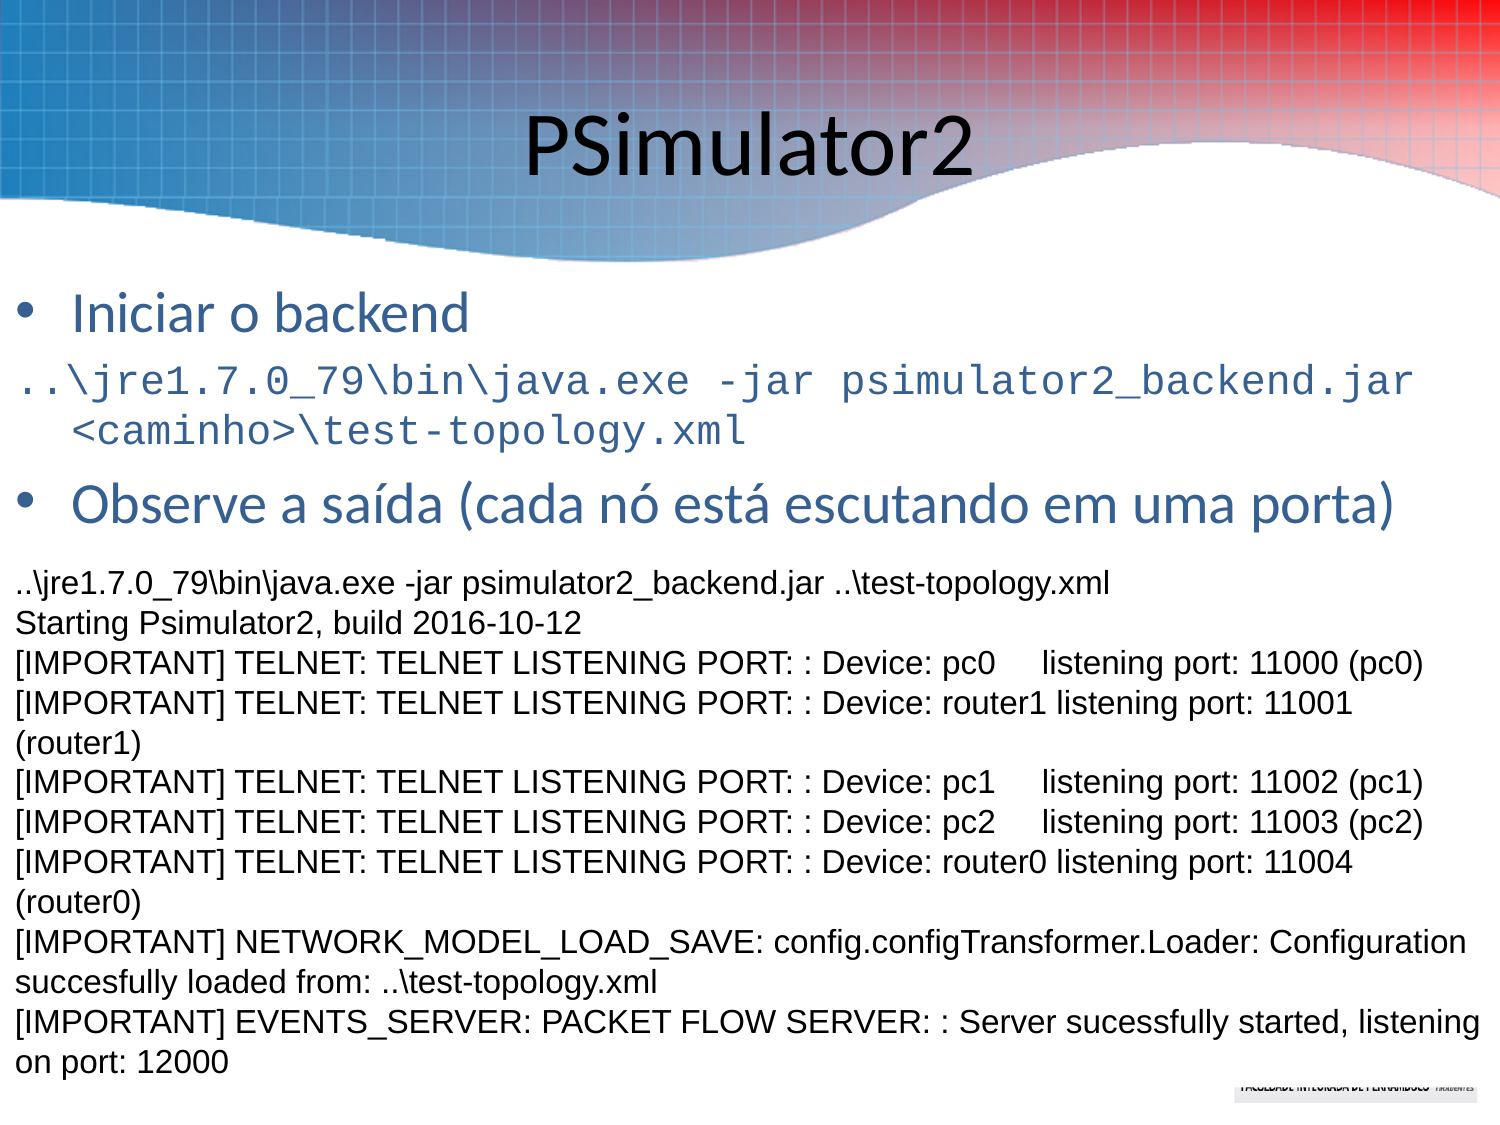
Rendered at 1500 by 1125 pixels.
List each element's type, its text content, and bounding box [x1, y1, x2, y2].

list Iniciar o backend ..\jre1.7.0_79\bin\java.exe -jar psimulator2_backend.jar <caminho>\test-topology.xml Observe a saída (cada nó está escutando em uma porta) [0, 266, 1500, 553]
text_box ..\jre1.7.0_79\bin\java.exe -jar psimulator2_backend.jar ..\test-topology.xml Starting Psimulator2, build 2016-10-12 [IMPORTANT] TELNET: TELNET LISTENING PORT: : Device: pc0 listening port: 11000 (pc0) [IMPORTANT] TELNET: TELNET LISTENING PORT: : Device: router1 listening port: 11001 (router1) [IMPORTANT] TELNET: TELNET LISTENING PORT: : Device: pc1 listening port: 11002 (pc1) [IMPORTANT] TELNET: TELNET LISTENING PORT: : Device: pc2 listening port: 11003 (pc2) [IMPORTANT] TELNET: TELNET LISTENING PORT: : Device: router0 listening port: 11004 (router0) [IMPORTANT] NETWORK_MODEL_LOAD_SAVE: config.configTransformer.Loader: Configuration succesfully loaded from: ..\test-topology.xml [IMPORTANT] EVENTS_SERVER: PACKET FLOW SERVER: : Server sucessfully started, listening on port: 12000 [0, 553, 1500, 1088]
picture [1234, 1088, 1478, 1103]
title PSimulator2 [74, 44, 1426, 233]
picture [0, 0, 1500, 266]
